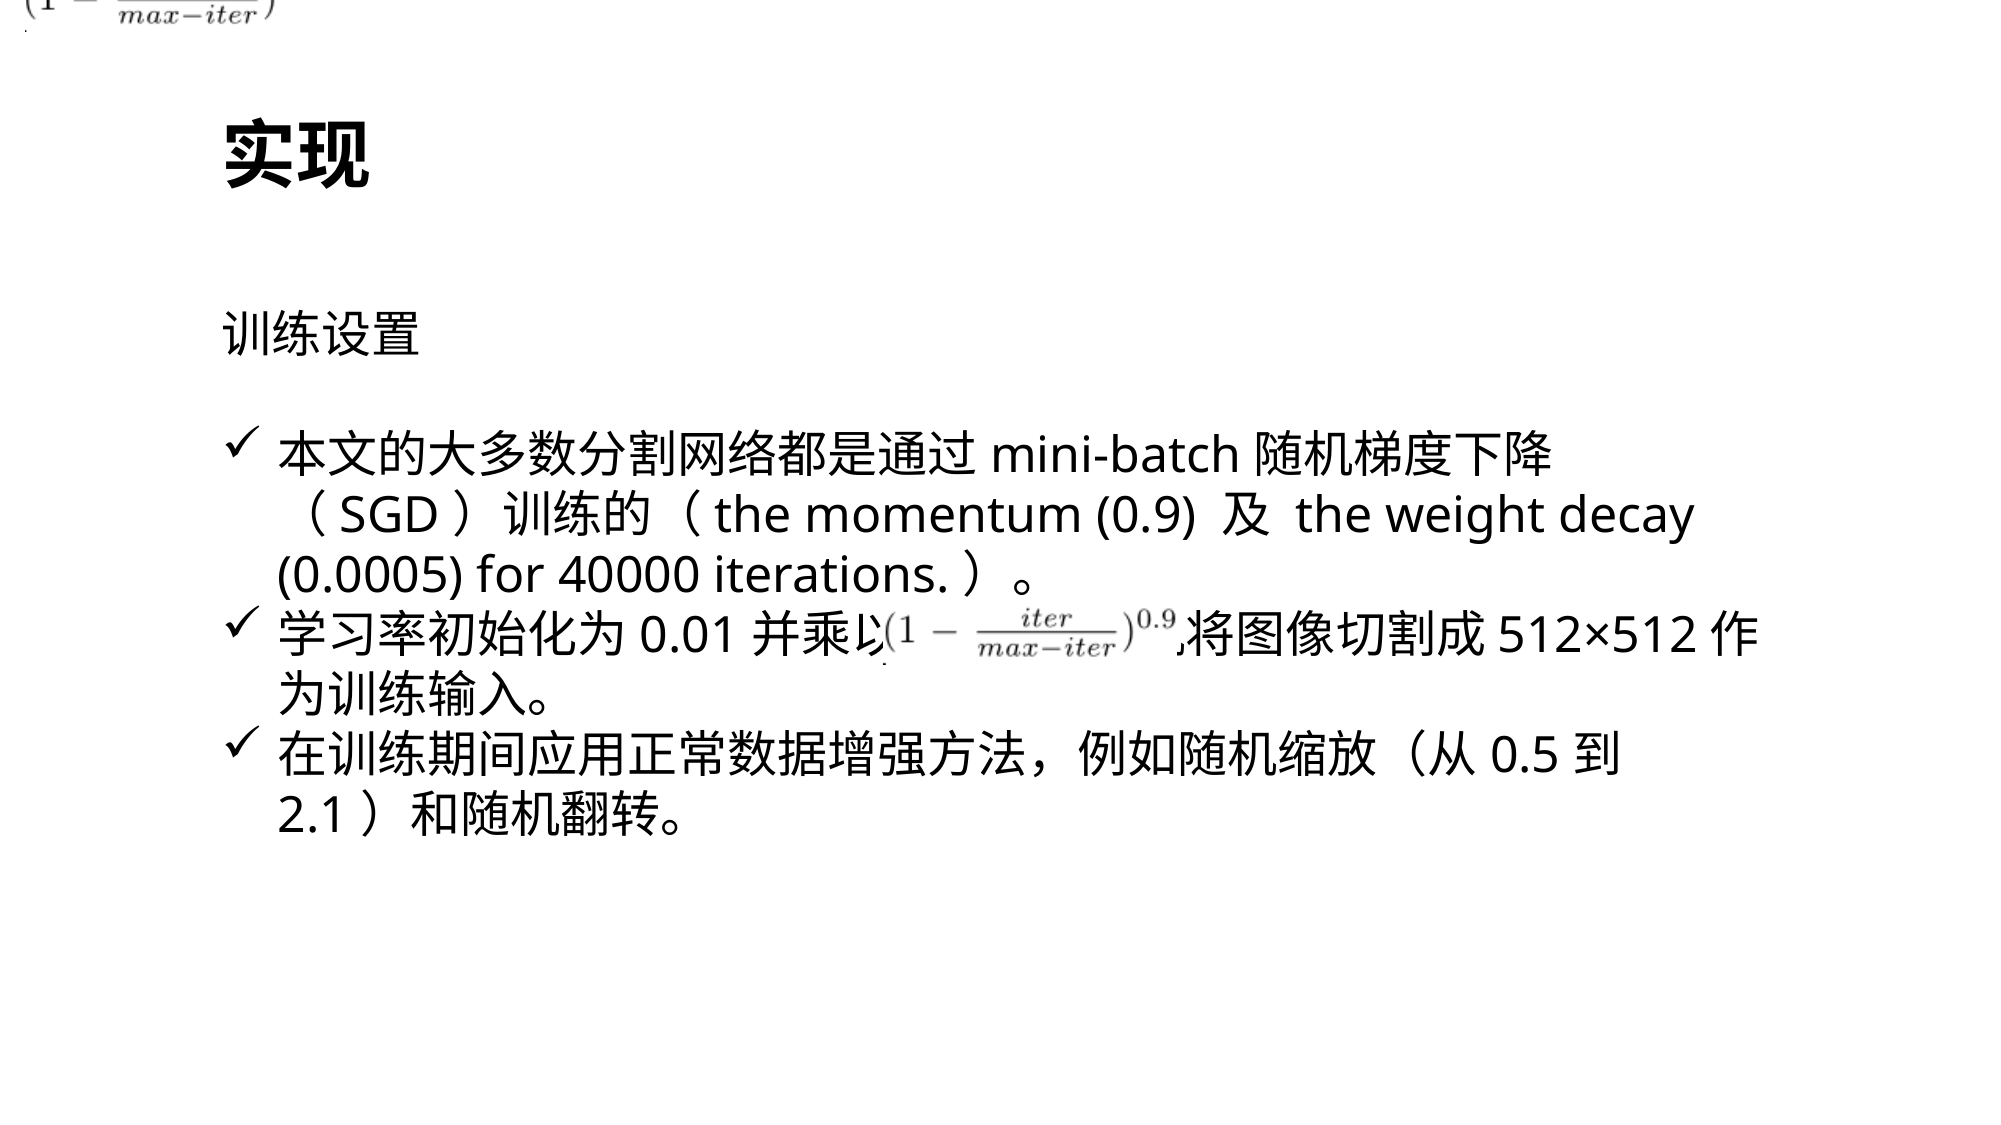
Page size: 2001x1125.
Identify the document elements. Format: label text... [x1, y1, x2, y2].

picture [882, 604, 1177, 665]
text_box 实现 训练设置 本文的大多数分割网络都是通过mini-batch随机梯度下降（SGD）训练的（the momentum (0.9) 及 the weight decay (0.0005) for 40000 iterations.）。 学习率初始化为0.01并乘以 。随机将图像切割成512×512作为训练输入。 在训练期间应用正常数据增强方法，例如随机缩放（从0.5到2.1）和随机翻转。 [206, 100, 1778, 851]
picture [25, 0, 320, 33]
